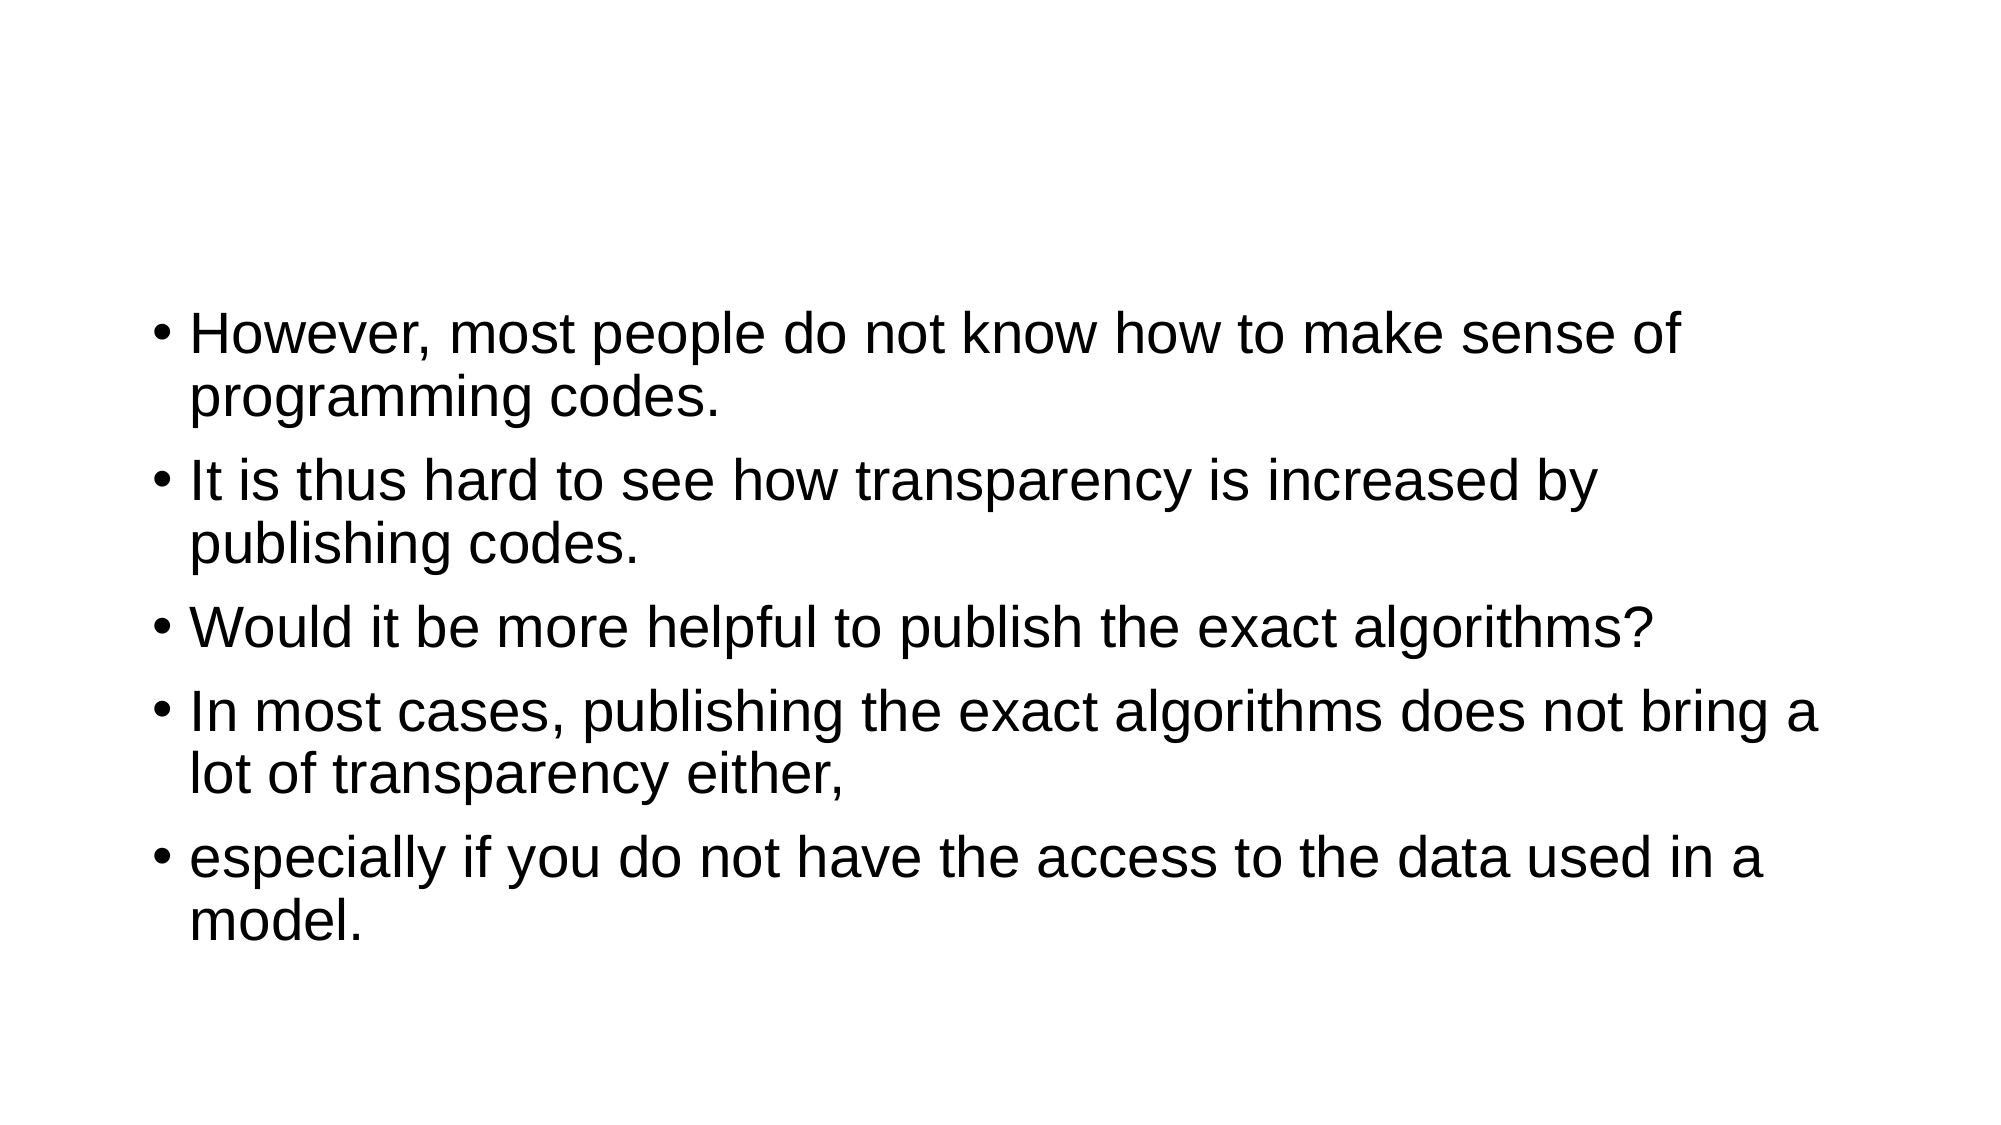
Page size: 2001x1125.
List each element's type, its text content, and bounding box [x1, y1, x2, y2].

list However, most people do not know how to make sense of programming codes. It is thus hard to see how transparency is increased by publishing codes. Would it be more helpful to publish the exact algorithms? In most cases, publishing the exact algorithms does not bring a lot of transparency either, especially if you do not have the access to the data used in a model. [137, 205, 1863, 1014]
